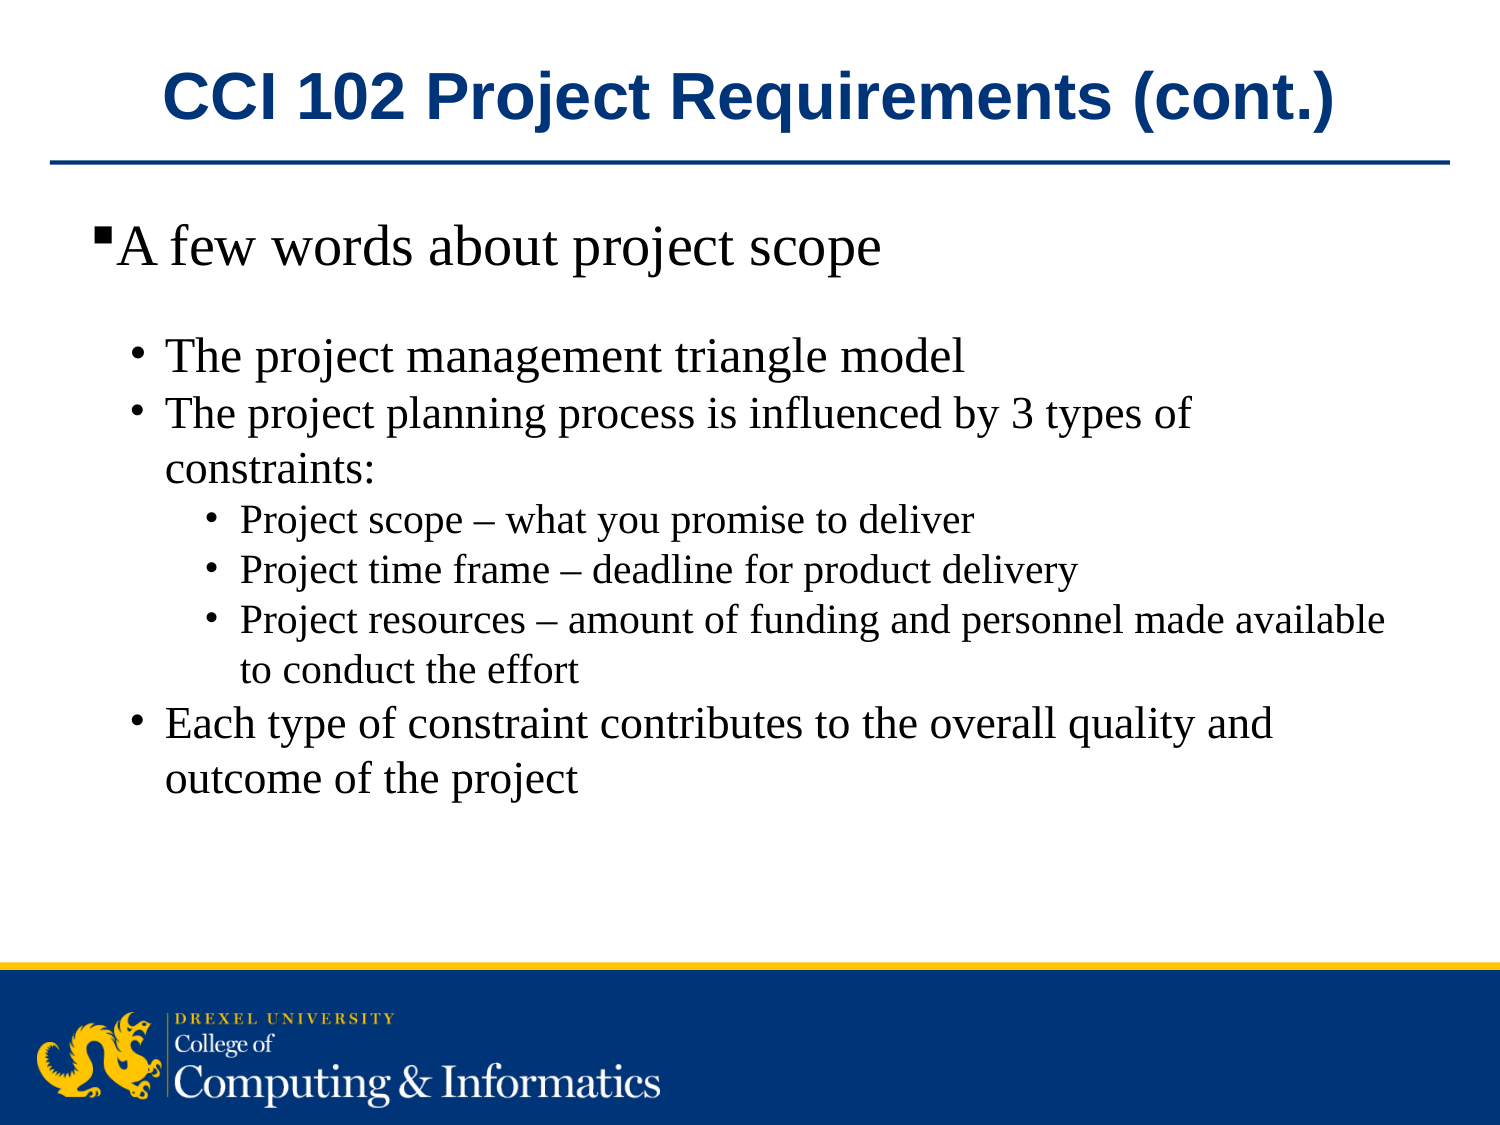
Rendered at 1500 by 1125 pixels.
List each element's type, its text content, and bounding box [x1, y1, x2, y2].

picture [37, 1012, 660, 1109]
text_box CCI 102 Project Requirements (cont.) [74, 45, 1425, 163]
text_box A few words about project scope The project management triangle model The project planning process is influenced by 3 types of constraints: Project scope – what you promise to deliver Project time frame – deadline for product delivery Project resources – amount of funding and personnel made available to conduct the effort Each type of constraint contributes to the overall quality and outcome of the project [74, 199, 1425, 950]
